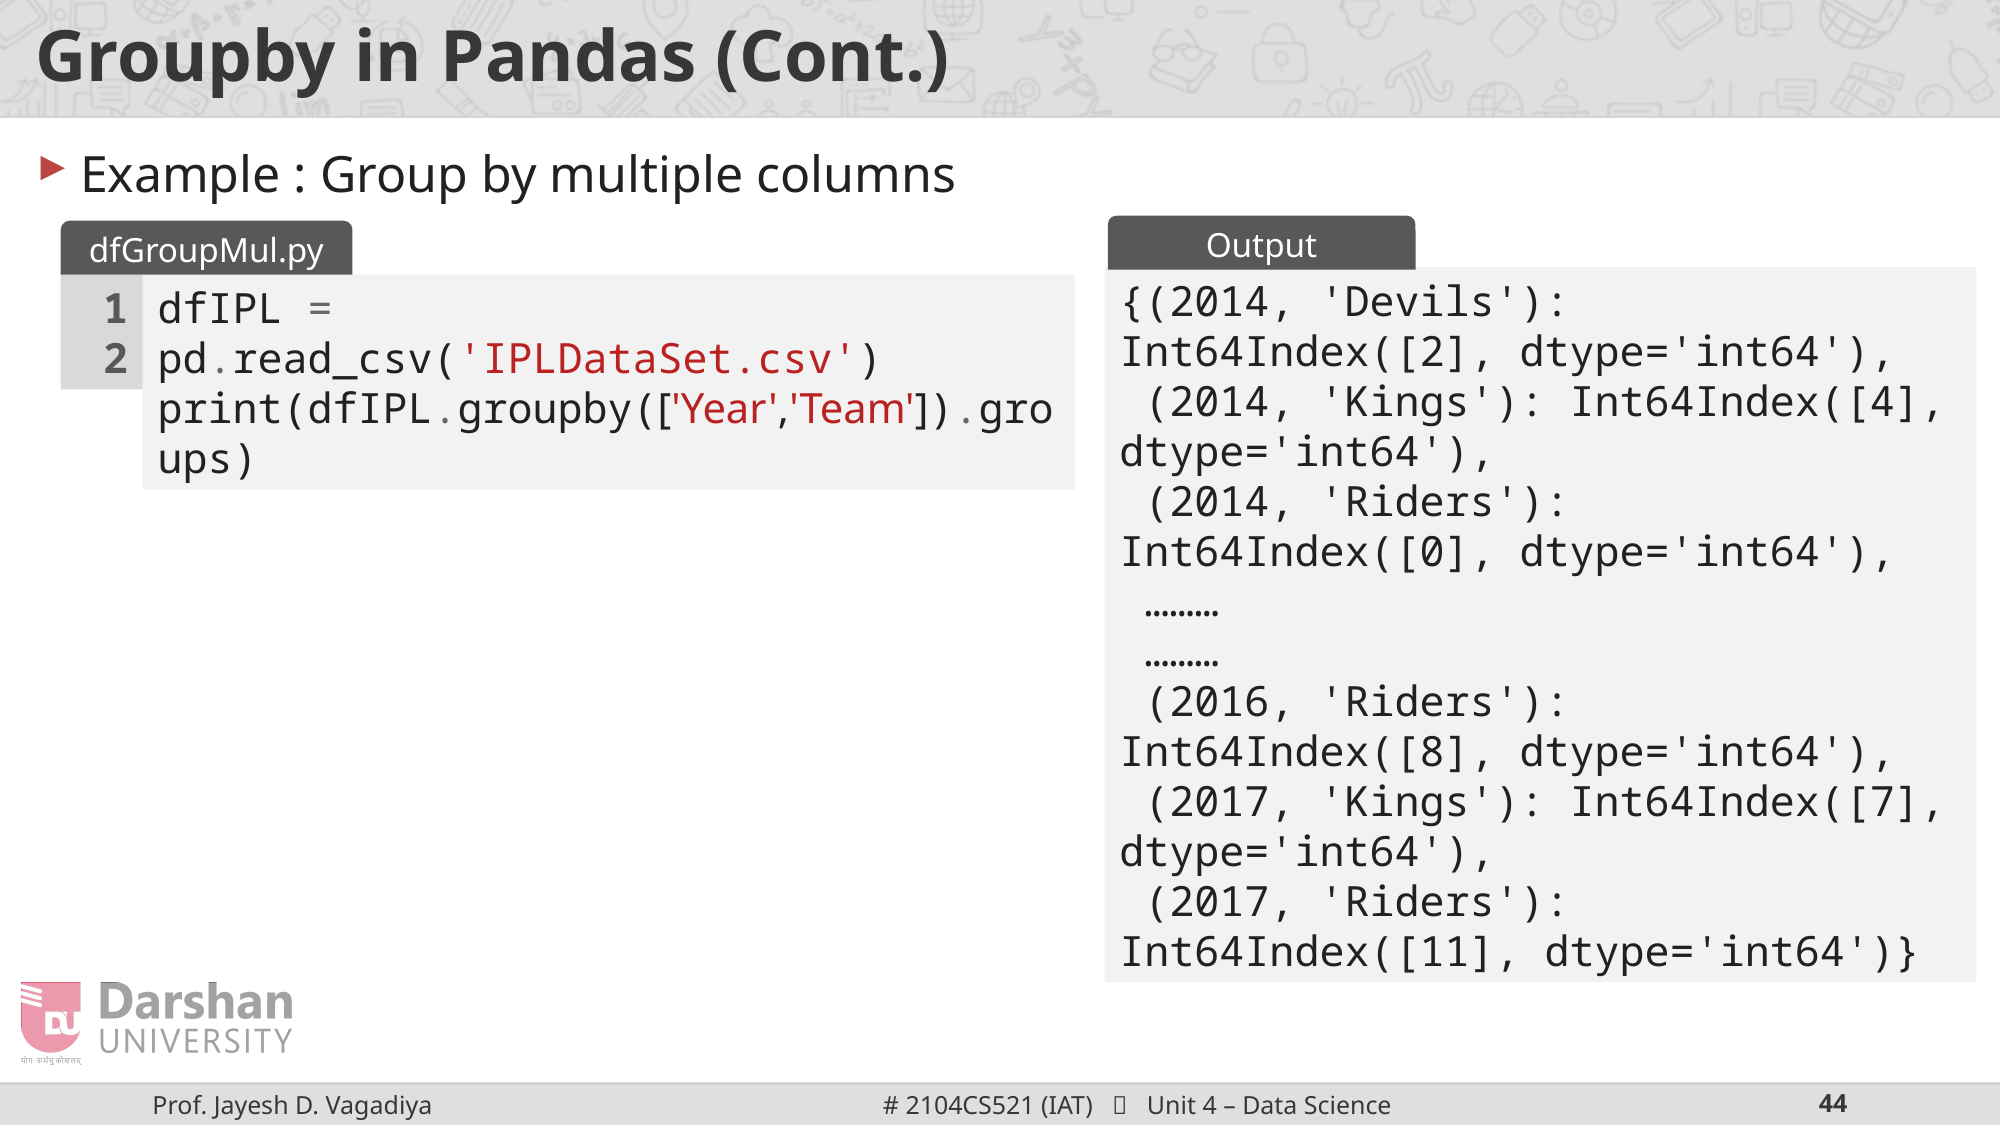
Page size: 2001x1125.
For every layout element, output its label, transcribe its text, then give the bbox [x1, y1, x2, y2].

list Example : Group by multiple columns [21, 141, 1979, 1065]
text_box dfIPL = pd.read_csv('IPLDataSet.csv') print(dfIPL.groupby(['Year','Team']).groups) [142, 274, 1075, 490]
text_box dfGroupMul.py [59, 219, 354, 276]
text_box {(2014, 'Devils'): Int64Index([2], dtype='int64'), (2014, 'Kings'): Int64Index([4], dtype='int64'), (2014, 'Riders'): Int64Index([0], dtype='int64'), ……… ……… (2016, 'Riders'): Int64Index([8], dtype='int64'), (2017, 'Kings'): Int64Index([7], dtype='int64'), (2017, 'Riders'): Int64Index([11], dtype='int64')} [1104, 267, 1977, 983]
text_box 1 2 [60, 276, 143, 390]
title Groupby in Pandas (Cont.) [0, 0, 2000, 117]
text_box Output [1106, 214, 1417, 271]
